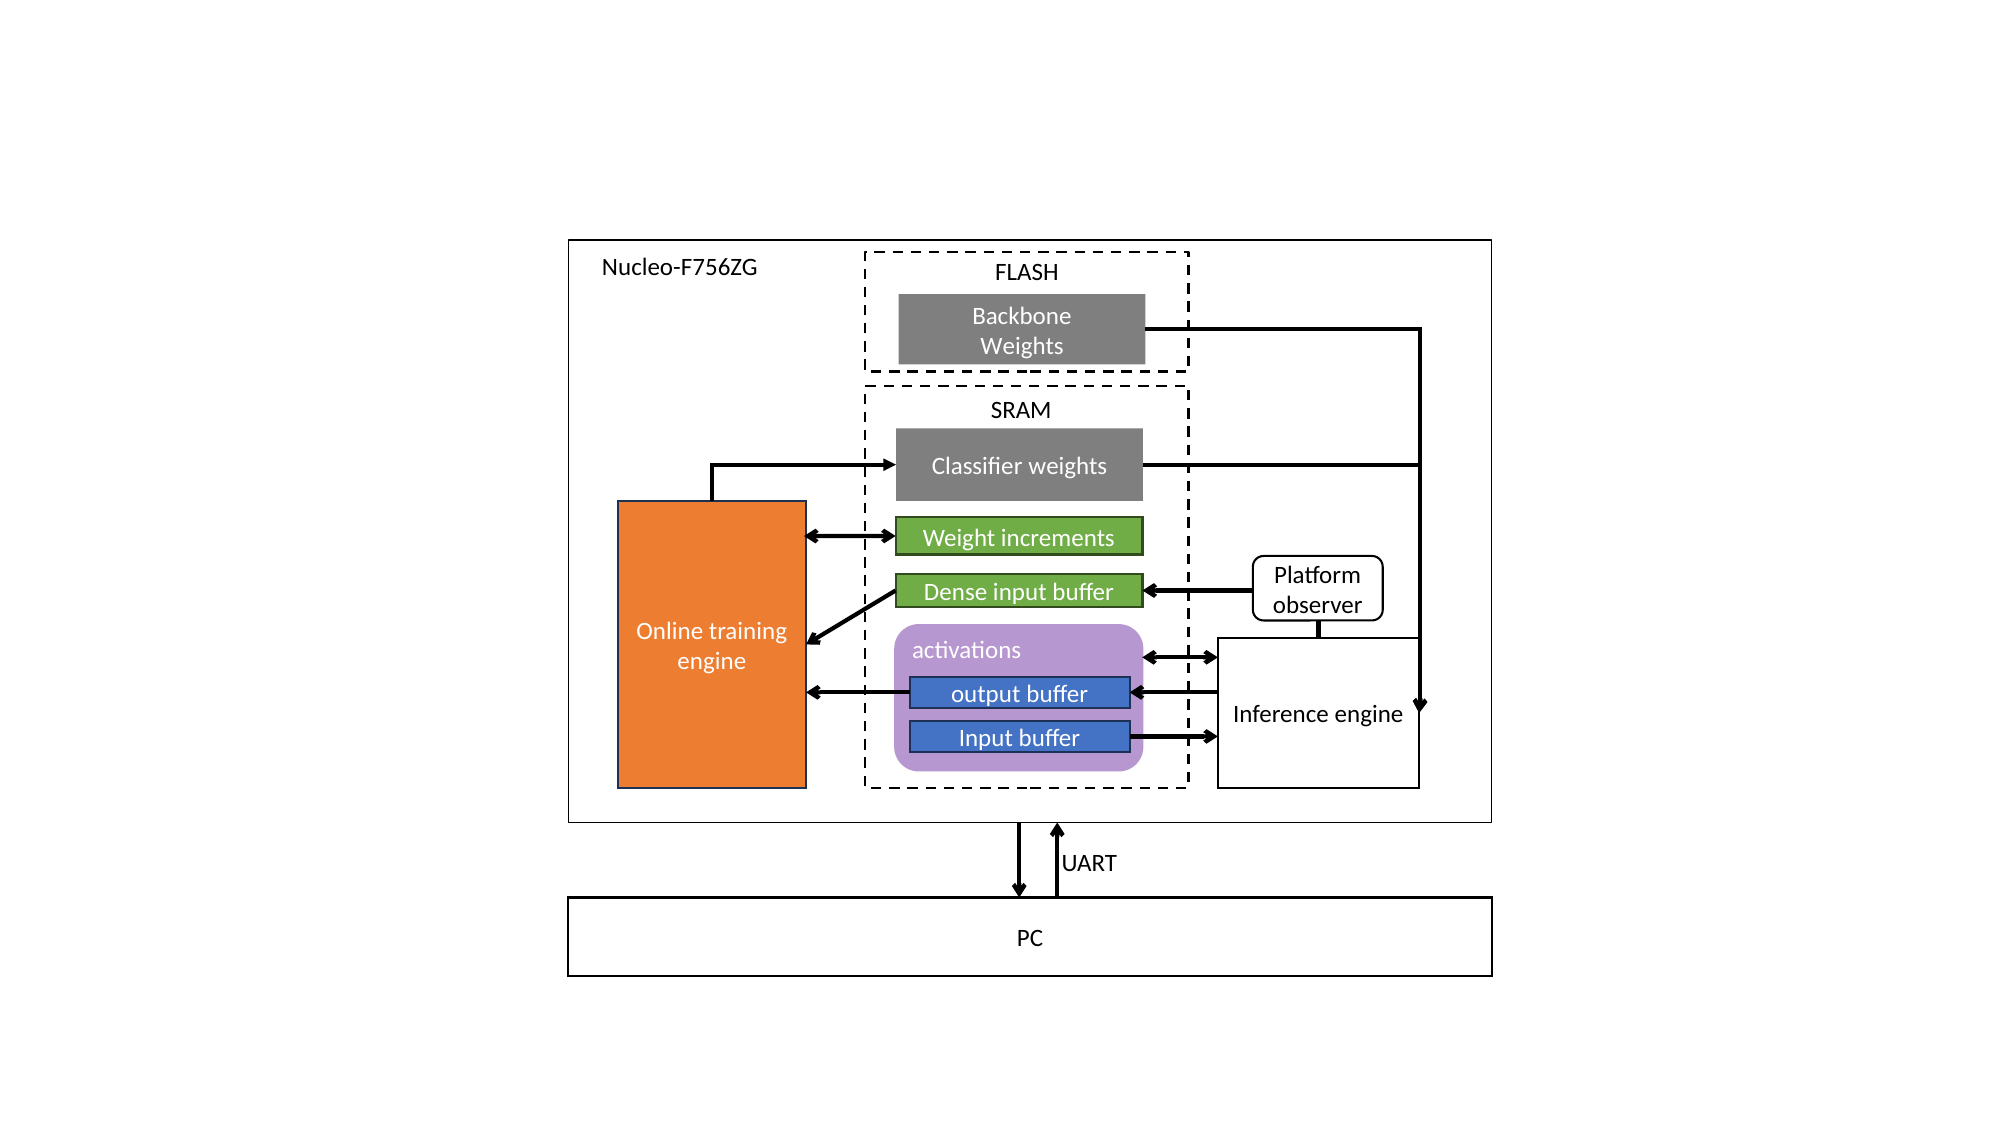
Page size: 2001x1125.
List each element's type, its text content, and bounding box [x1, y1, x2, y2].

text_box Inference engine [1217, 713, 1420, 789]
text_box [865, 251, 1189, 372]
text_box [1145, 329, 1420, 713]
text_box [865, 694, 1189, 788]
text_box UART [1058, 839, 1133, 885]
text_box PC [567, 896, 1493, 977]
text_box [785, 390, 823, 575]
text_box [865, 591, 889, 605]
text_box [894, 624, 1144, 772]
text_box UART [1046, 839, 1057, 885]
text_box Nucleo-F756ZG [587, 243, 774, 288]
text_box Classifier weights [896, 428, 1143, 501]
text_box [865, 386, 1145, 464]
text_box Weight increments [895, 516, 1142, 556]
text_box [865, 538, 1142, 590]
text_box [568, 240, 1492, 823]
text_box Online training engine [617, 500, 807, 789]
text_box Dense input buffer [895, 573, 1142, 608]
text_box [865, 594, 1142, 690]
text_box [865, 466, 1142, 534]
